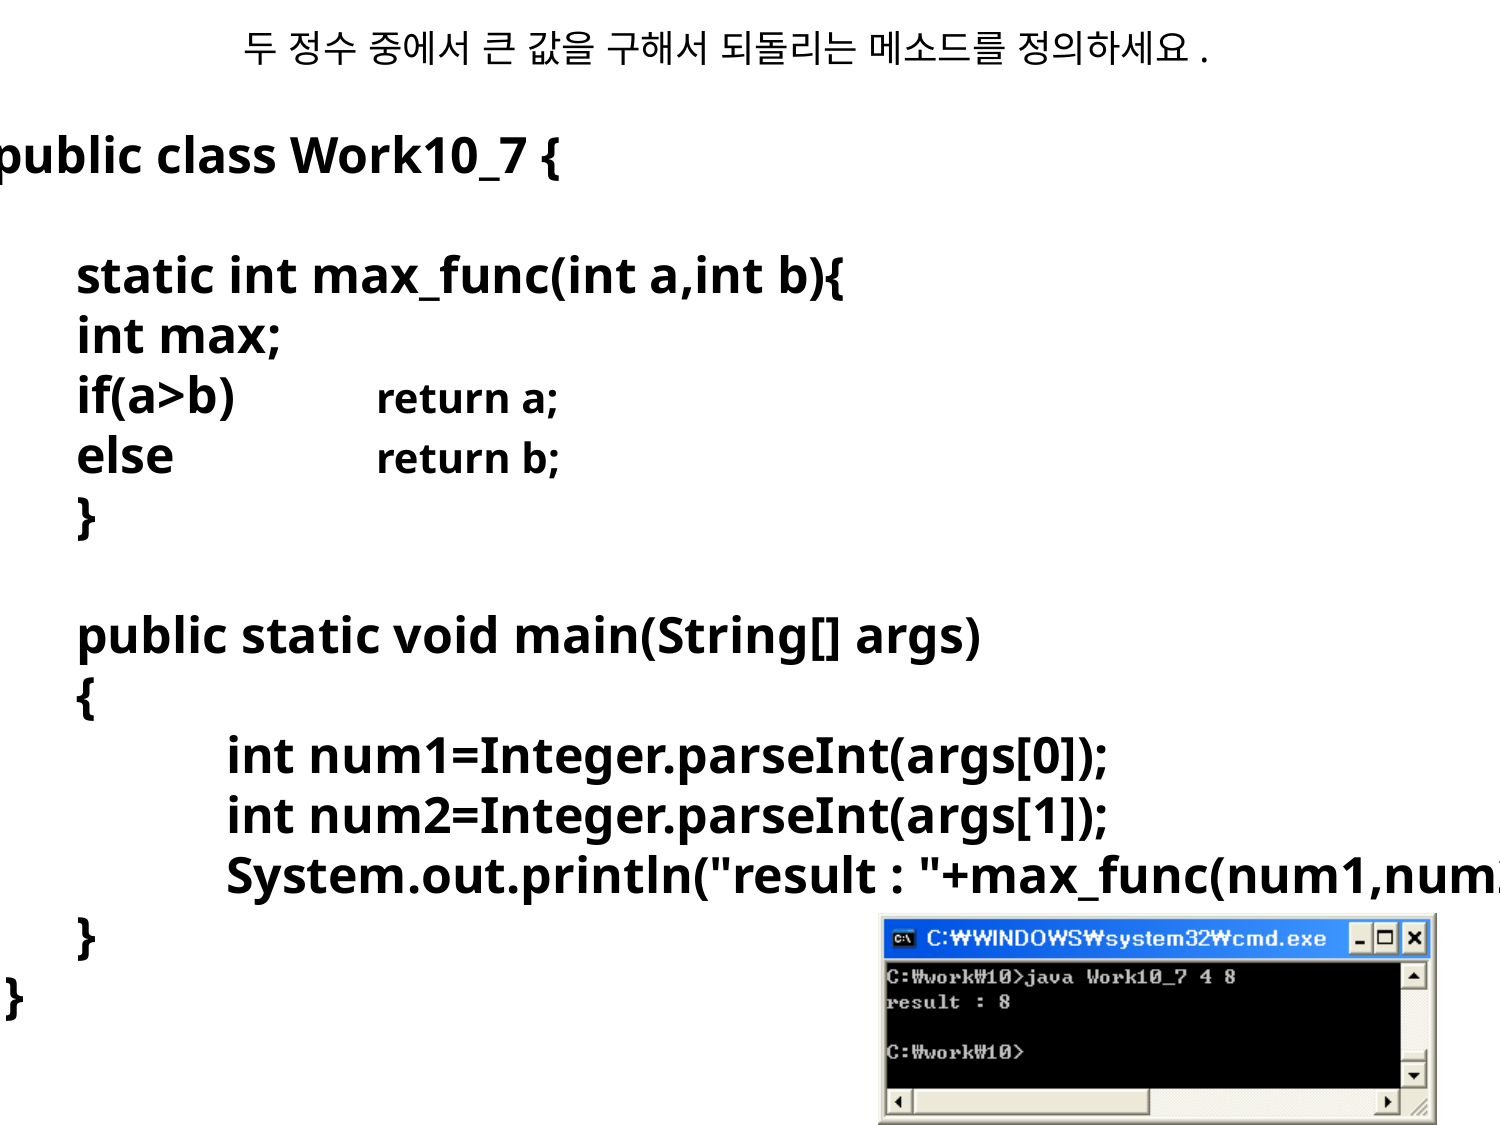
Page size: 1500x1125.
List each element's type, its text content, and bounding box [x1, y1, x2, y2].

text_box public class Work10_7 { static int max_func(int a,int b){ int max; if(a>b) return a; else return b; } public static void main(String[] args) { int num1=Integer.parseInt(args[0]); int num2=Integer.parseInt(args[1]); System.out.println("result : "+max_func(num1,num2)); } } [0, 115, 1500, 1031]
picture [878, 913, 1437, 1125]
title 두 정수 중에서 큰 값을 구해서 되돌리는 메소드를 정의하세요. [41, 0, 1430, 99]
